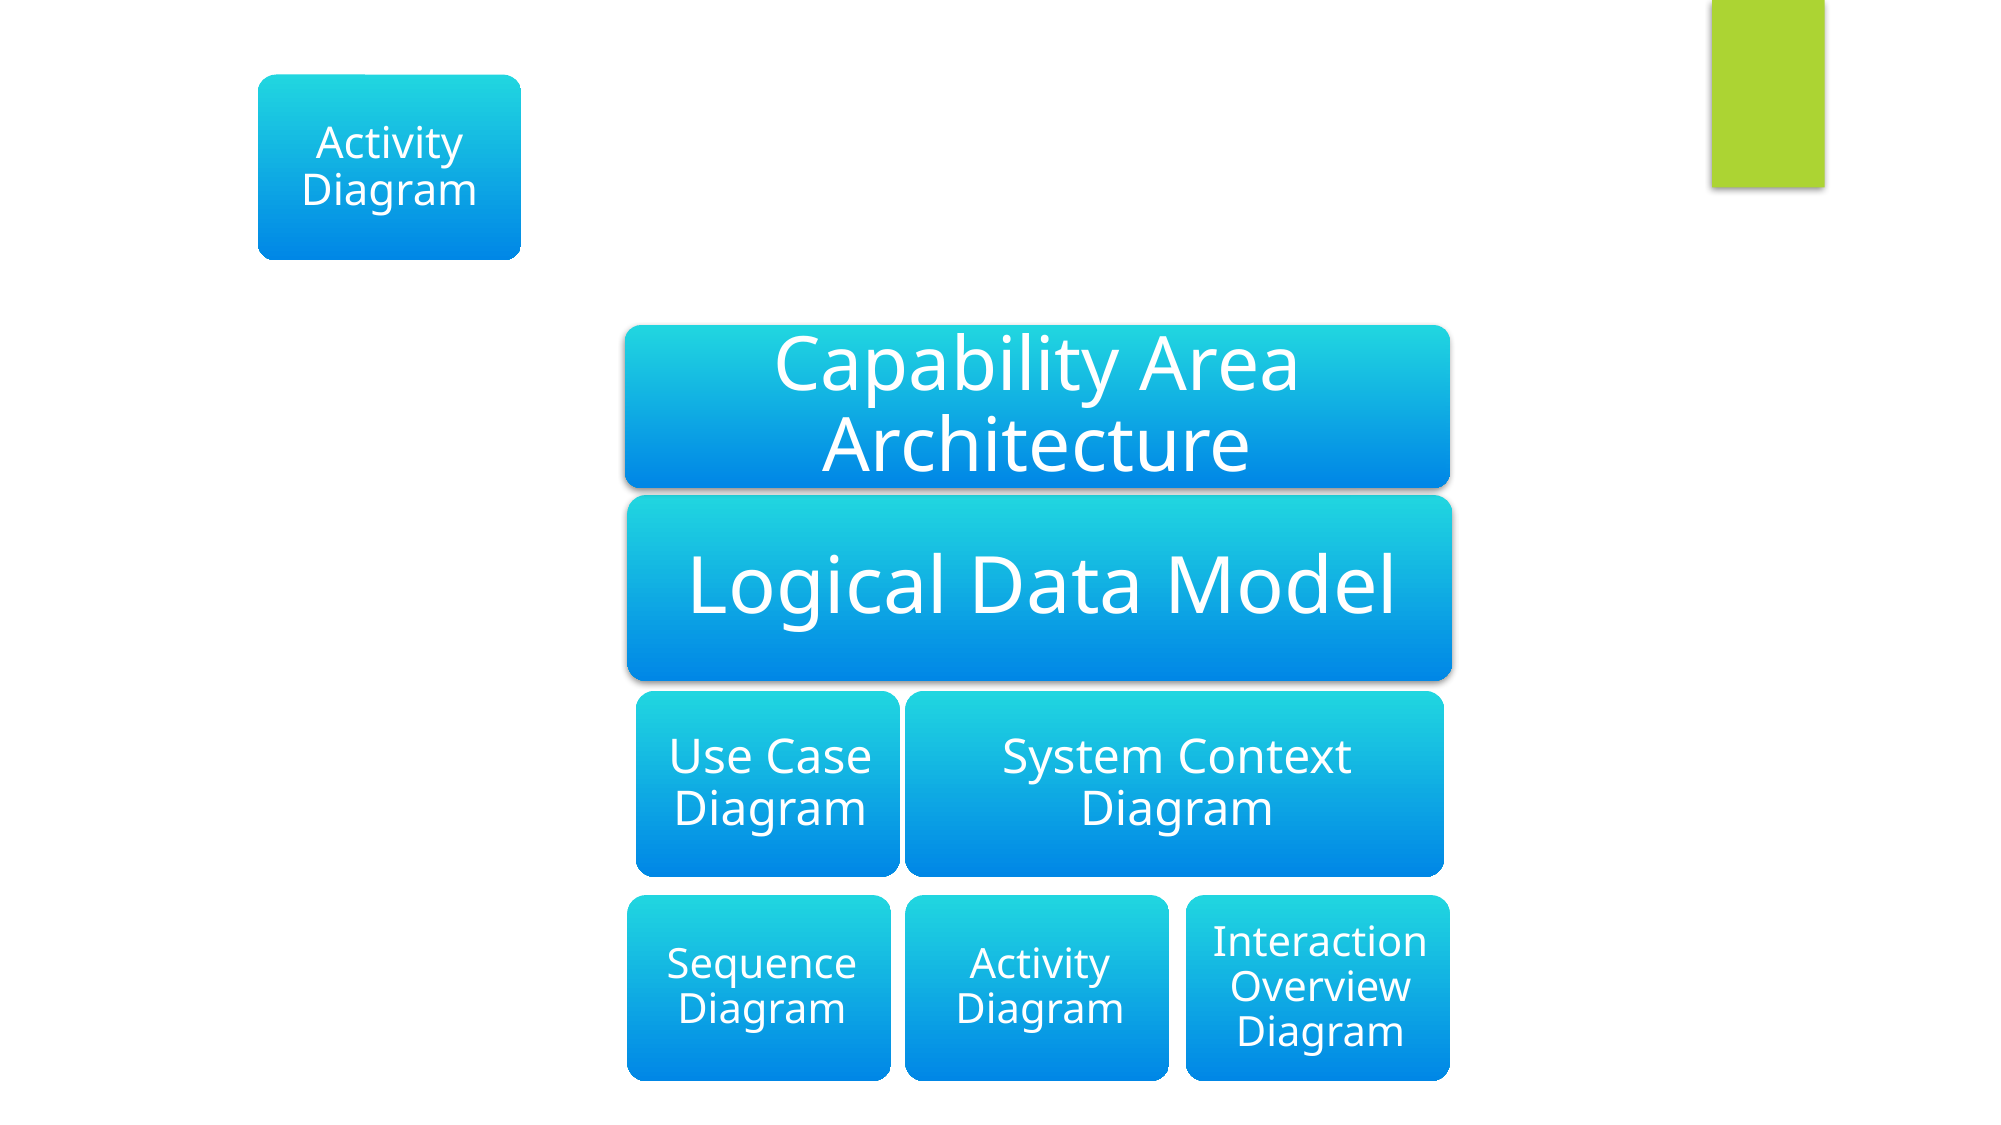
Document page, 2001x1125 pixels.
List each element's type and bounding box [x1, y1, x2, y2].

text_box [624, 324, 1453, 1083]
text_box [257, 74, 522, 261]
